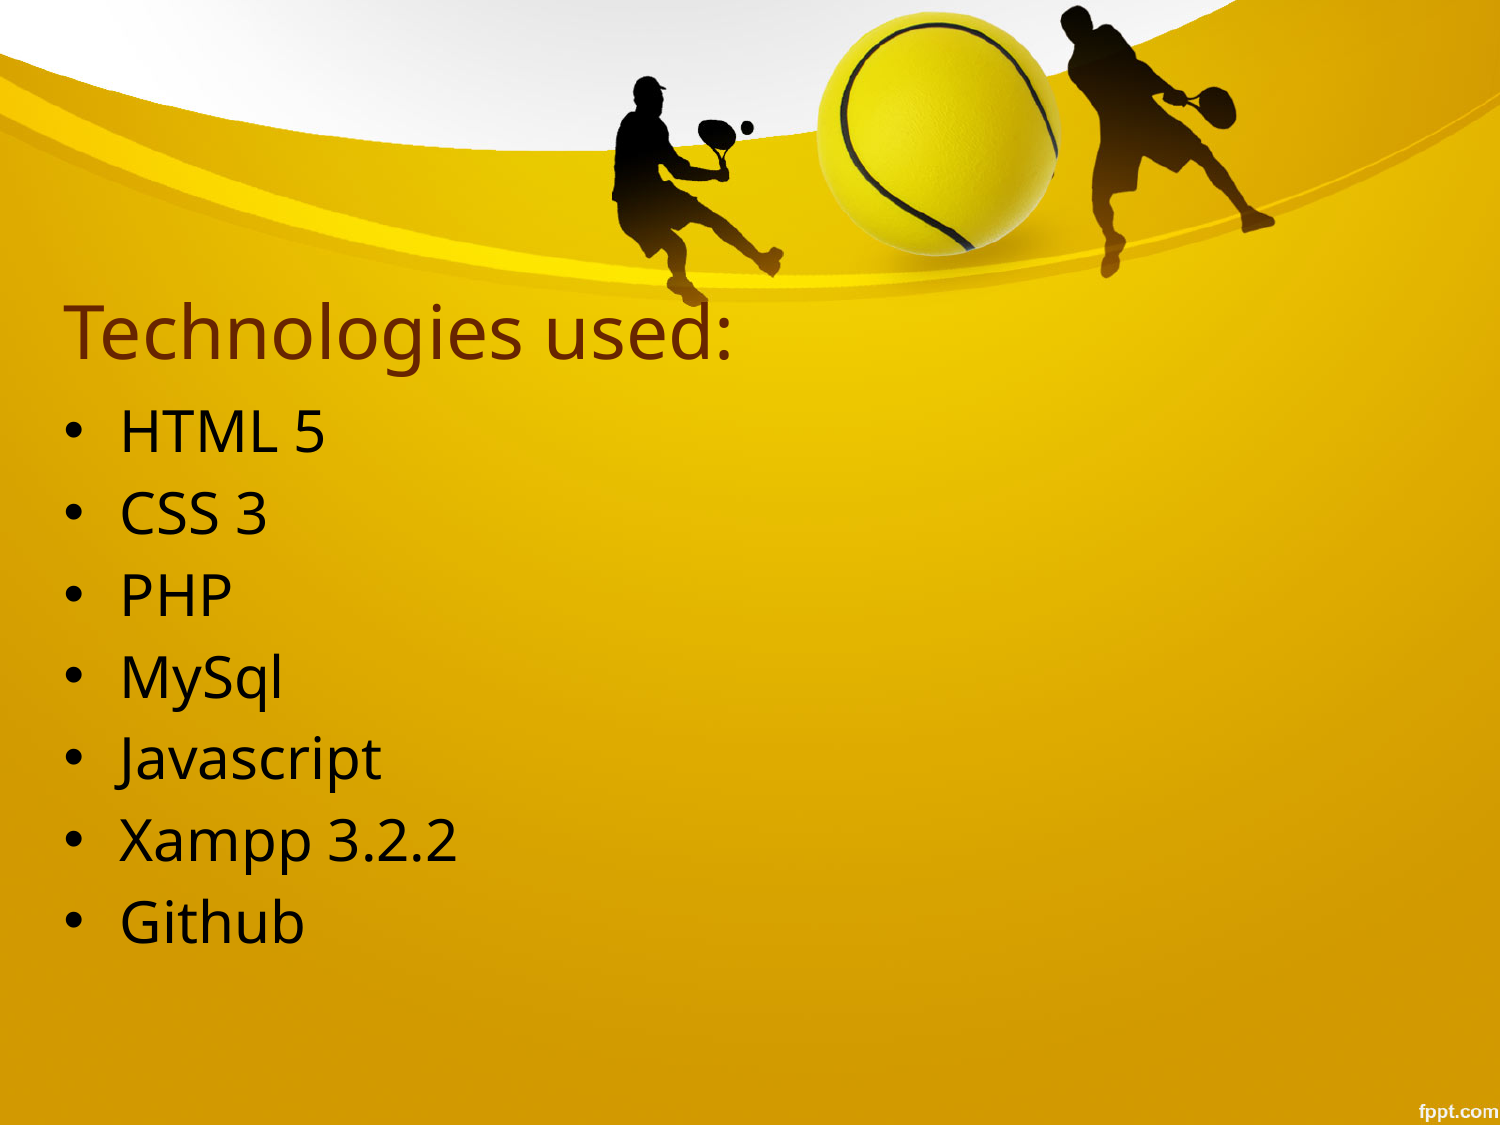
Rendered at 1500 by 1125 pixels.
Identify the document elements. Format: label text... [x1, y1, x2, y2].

title Technologies used: [48, 266, 1126, 387]
picture [0, 0, 1500, 1125]
list HTML 5 CSS 3 PHP MySql Javascript Xampp 3.2.2 Github [48, 387, 1126, 1089]
